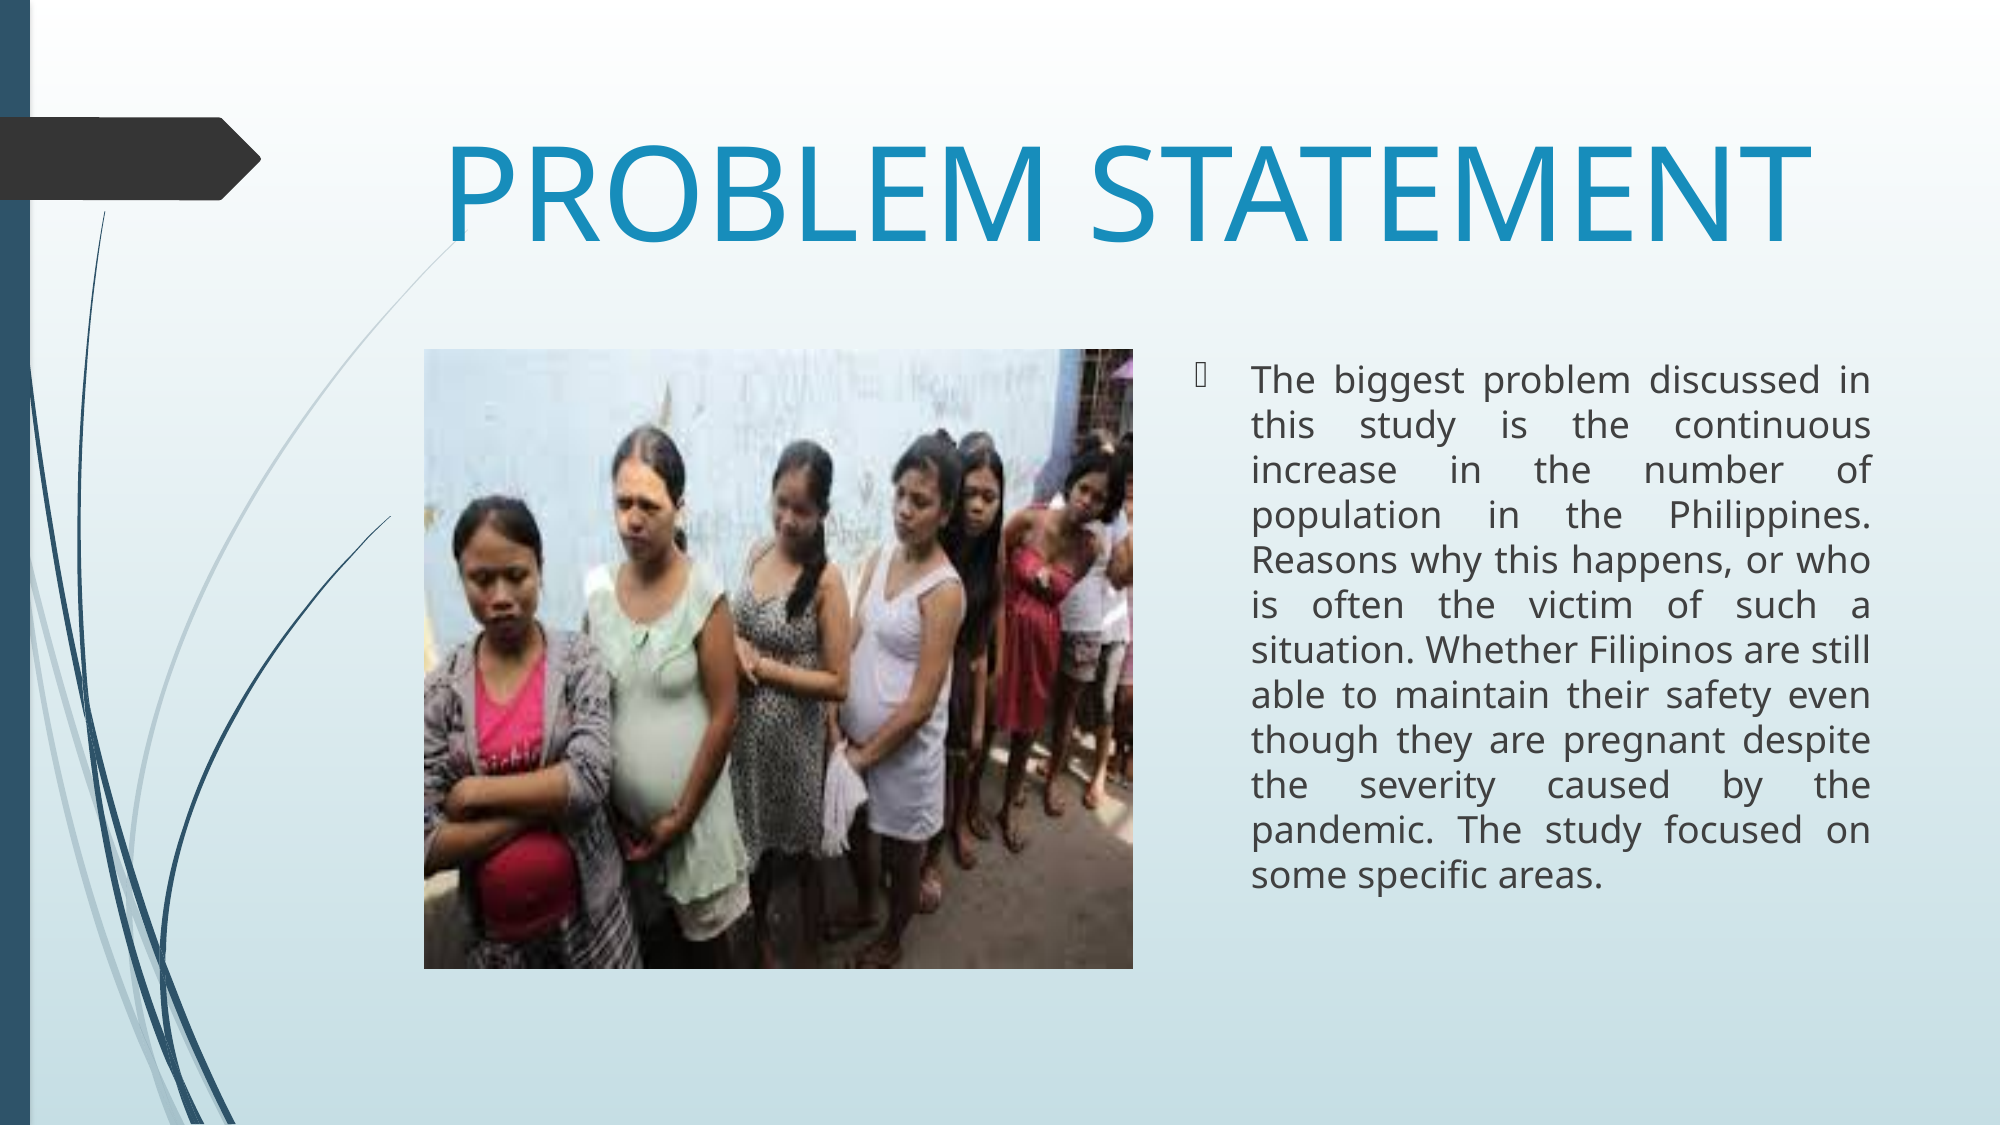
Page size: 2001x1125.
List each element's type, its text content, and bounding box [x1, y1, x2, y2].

list The biggest problem discussed in this study is the continuous increase in the number of population in the Philippines. Reasons why this happens, or who is often the victim of such a situation. Whether Filipinos are still able to maintain their safety even though they are pregnant despite the severity caused by the pandemic. The study focused on some specific areas. [1179, 348, 1888, 969]
picture [424, 349, 1133, 969]
title PROBLEM STATEMENT [425, 102, 1888, 313]
